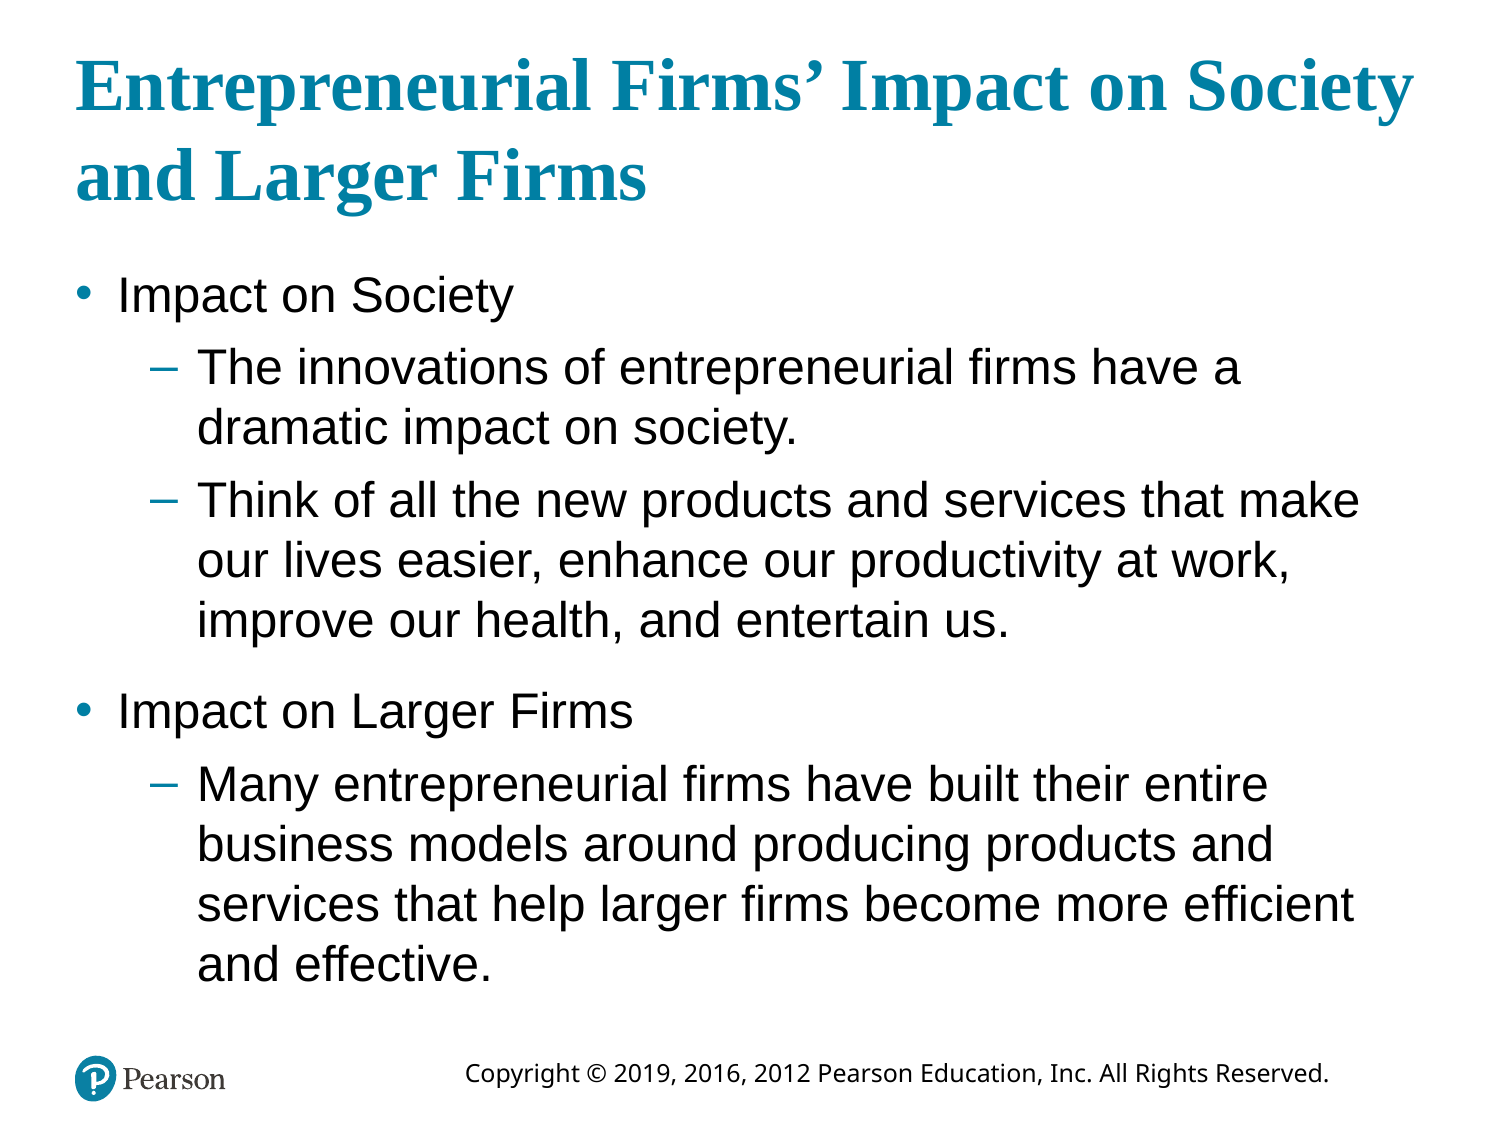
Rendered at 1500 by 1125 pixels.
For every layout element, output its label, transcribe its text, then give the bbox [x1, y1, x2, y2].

list Impact on Society The innovations of entrepreneurial firms have a dramatic impact on society. Think of all the new products and services that make our lives easier, enhance our productivity at work, improve our health, and entertain us. Impact on Larger Firms Many entrepreneurial firms have built their entire business models around producing products and services that help larger firms become more efficient and effective. [75, 262, 1425, 1005]
title Entrepreneurial Firms’ Impact on Society and Larger Firms [75, 35, 1425, 216]
